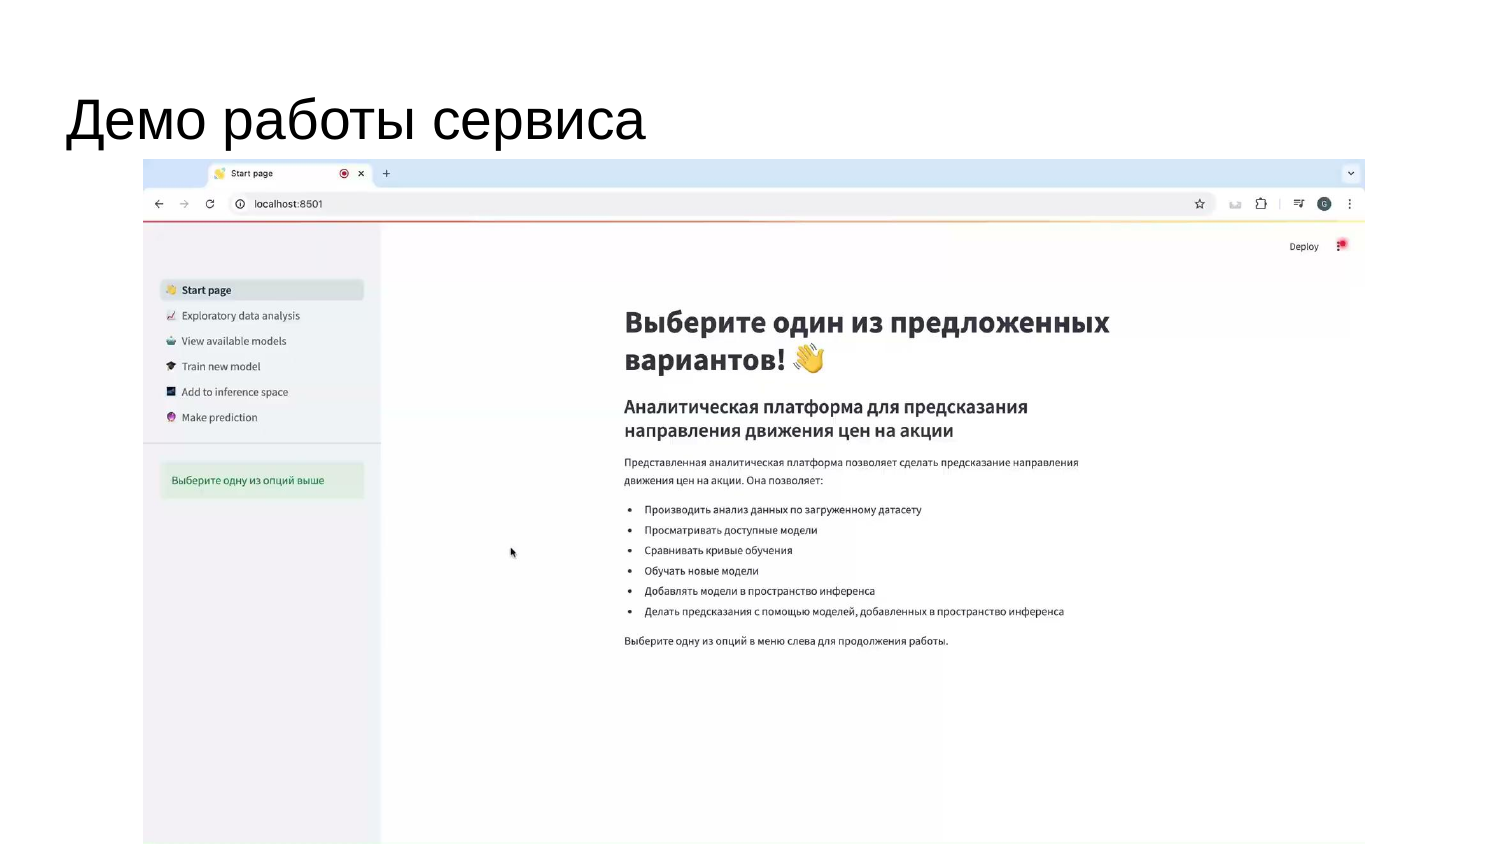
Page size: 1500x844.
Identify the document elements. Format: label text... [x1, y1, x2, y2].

picture [143, 158, 1365, 844]
title Демо работы сервиса [51, 72, 1449, 167]
